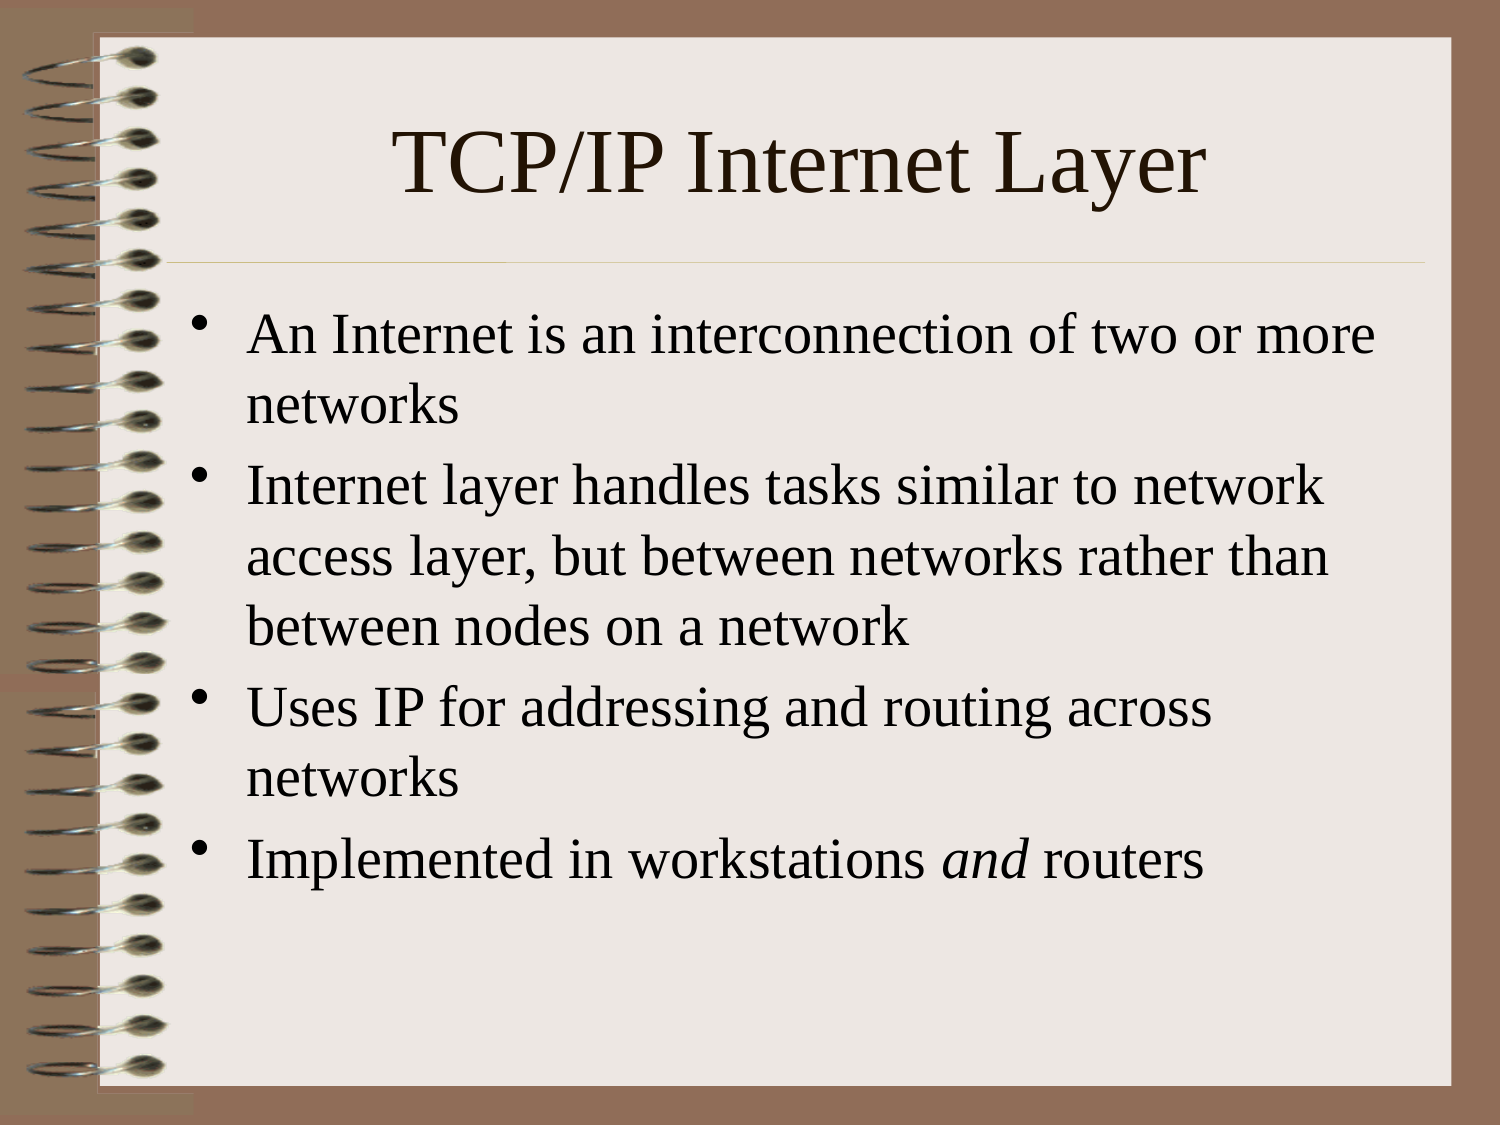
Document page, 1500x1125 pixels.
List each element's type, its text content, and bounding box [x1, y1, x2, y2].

picture [0, 8, 194, 674]
list An Internet is an interconnection of two or more networks Internet layer handles tasks similar to network access layer, but between networks rather than between nodes on a network Uses IP for addressing and routing across networks Implemented in workstations and routers [174, 287, 1425, 963]
title TCP/IP Internet Layer [174, 62, 1425, 250]
picture [0, 692, 194, 1115]
